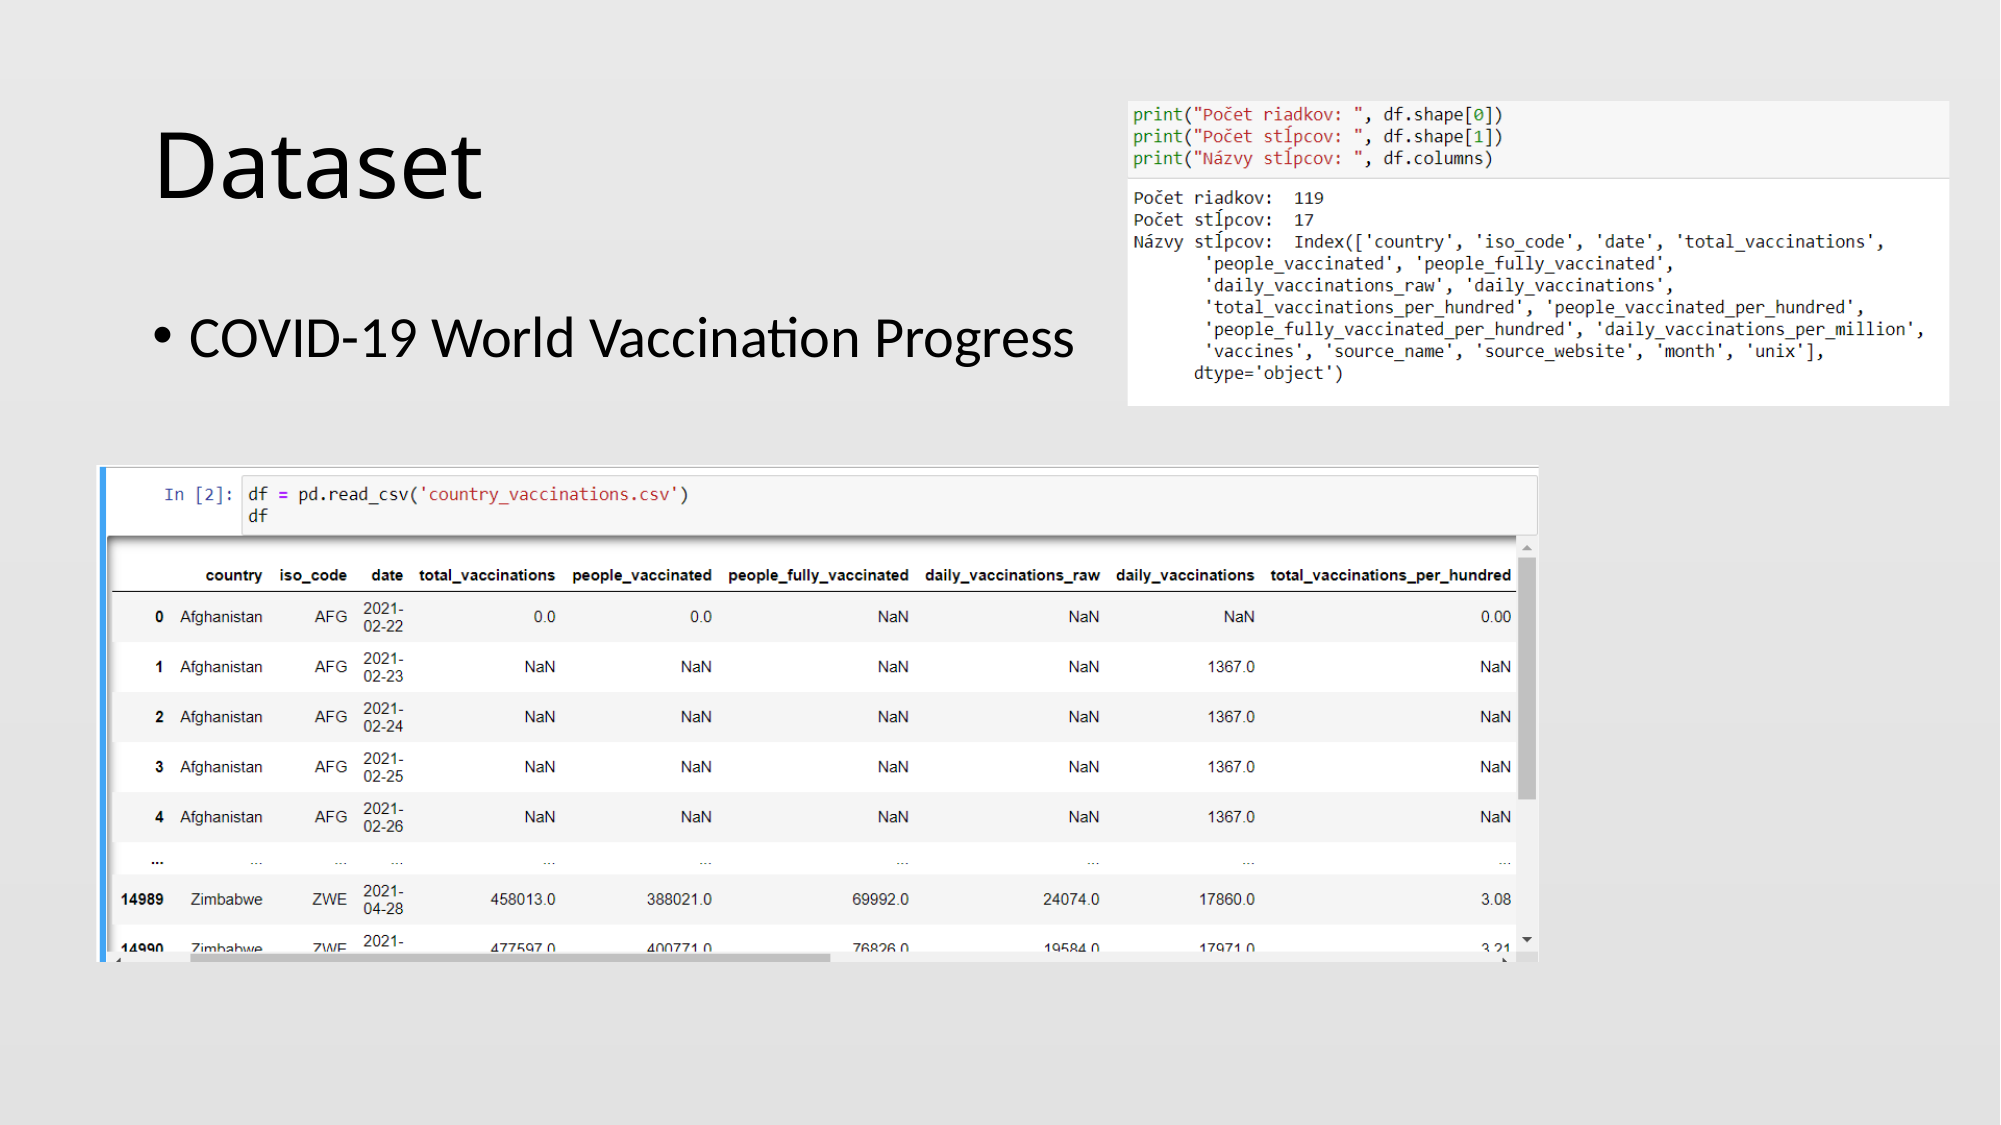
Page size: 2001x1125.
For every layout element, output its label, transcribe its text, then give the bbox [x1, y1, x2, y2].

picture [96, 465, 1539, 962]
list COVID-19 World Vaccination Progress [137, 299, 1863, 1014]
picture [1127, 101, 1950, 406]
title Dataset [137, 59, 1863, 278]
